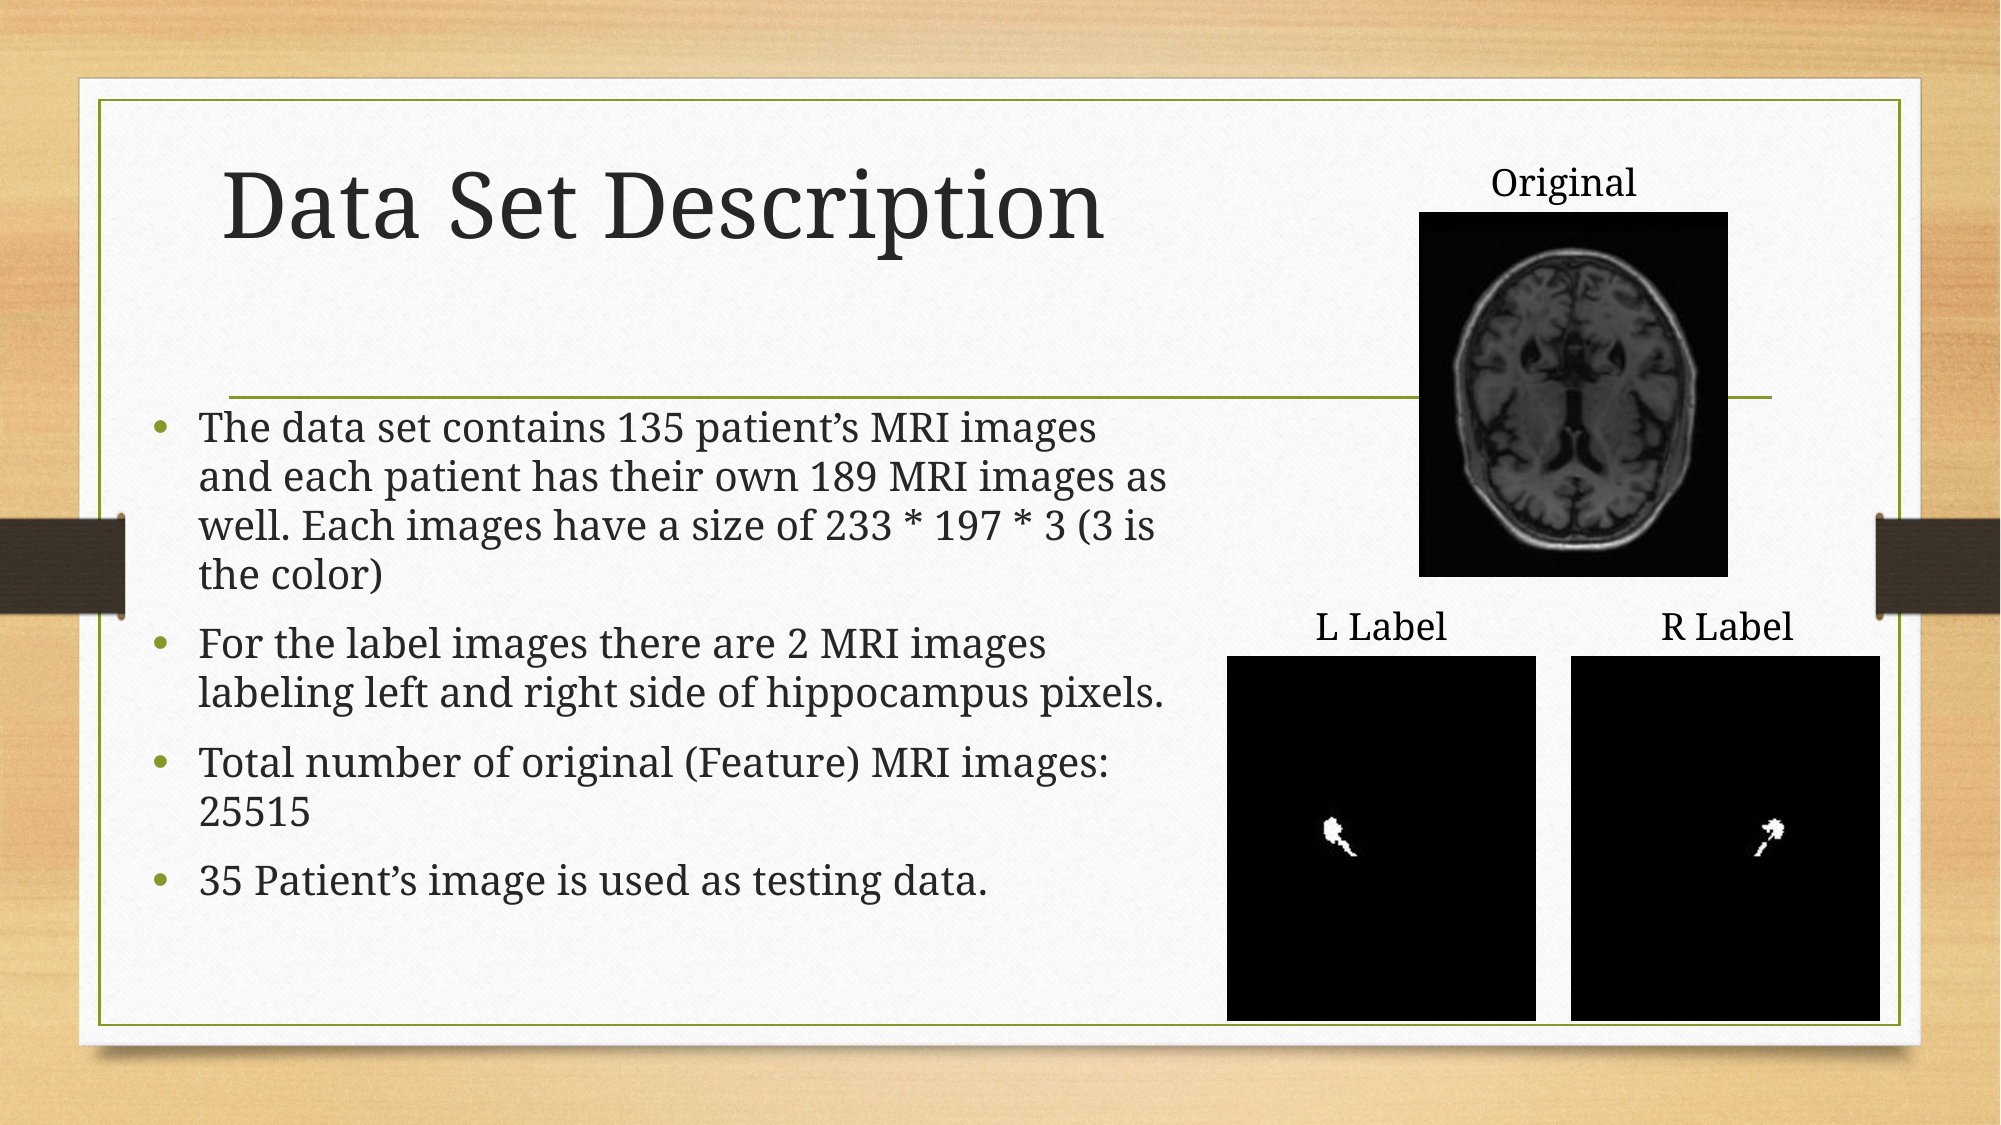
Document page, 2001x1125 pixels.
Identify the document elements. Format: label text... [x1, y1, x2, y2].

text_box L Label [1300, 595, 1463, 656]
list The data set contains 135 patient’s MRI images and each patient has their own 189 MRI images as well. Each images have a size of 233 * 197 * 3 (3 is the color) For the label images there are 2 MRI images labeling left and right side of hippocampus pixels. Total number of original (Feature) MRI images: 25515 35 Patient’s image is used as testing data. [137, 394, 1192, 965]
picture [0, 0, 2001, 1125]
text_box Original [1475, 151, 1653, 211]
text_box R Label [1646, 595, 1809, 656]
title Data Set Description [0, 95, 1452, 310]
